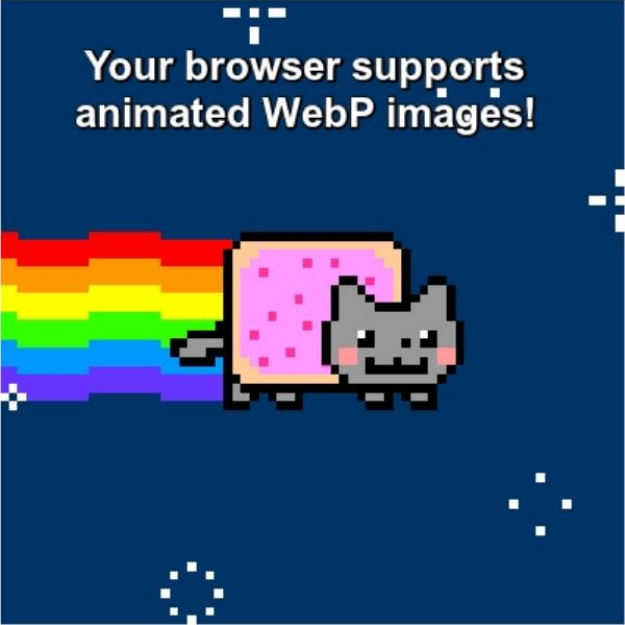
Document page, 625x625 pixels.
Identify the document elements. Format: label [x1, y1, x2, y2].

text_box [0, 0, 625, 625]
